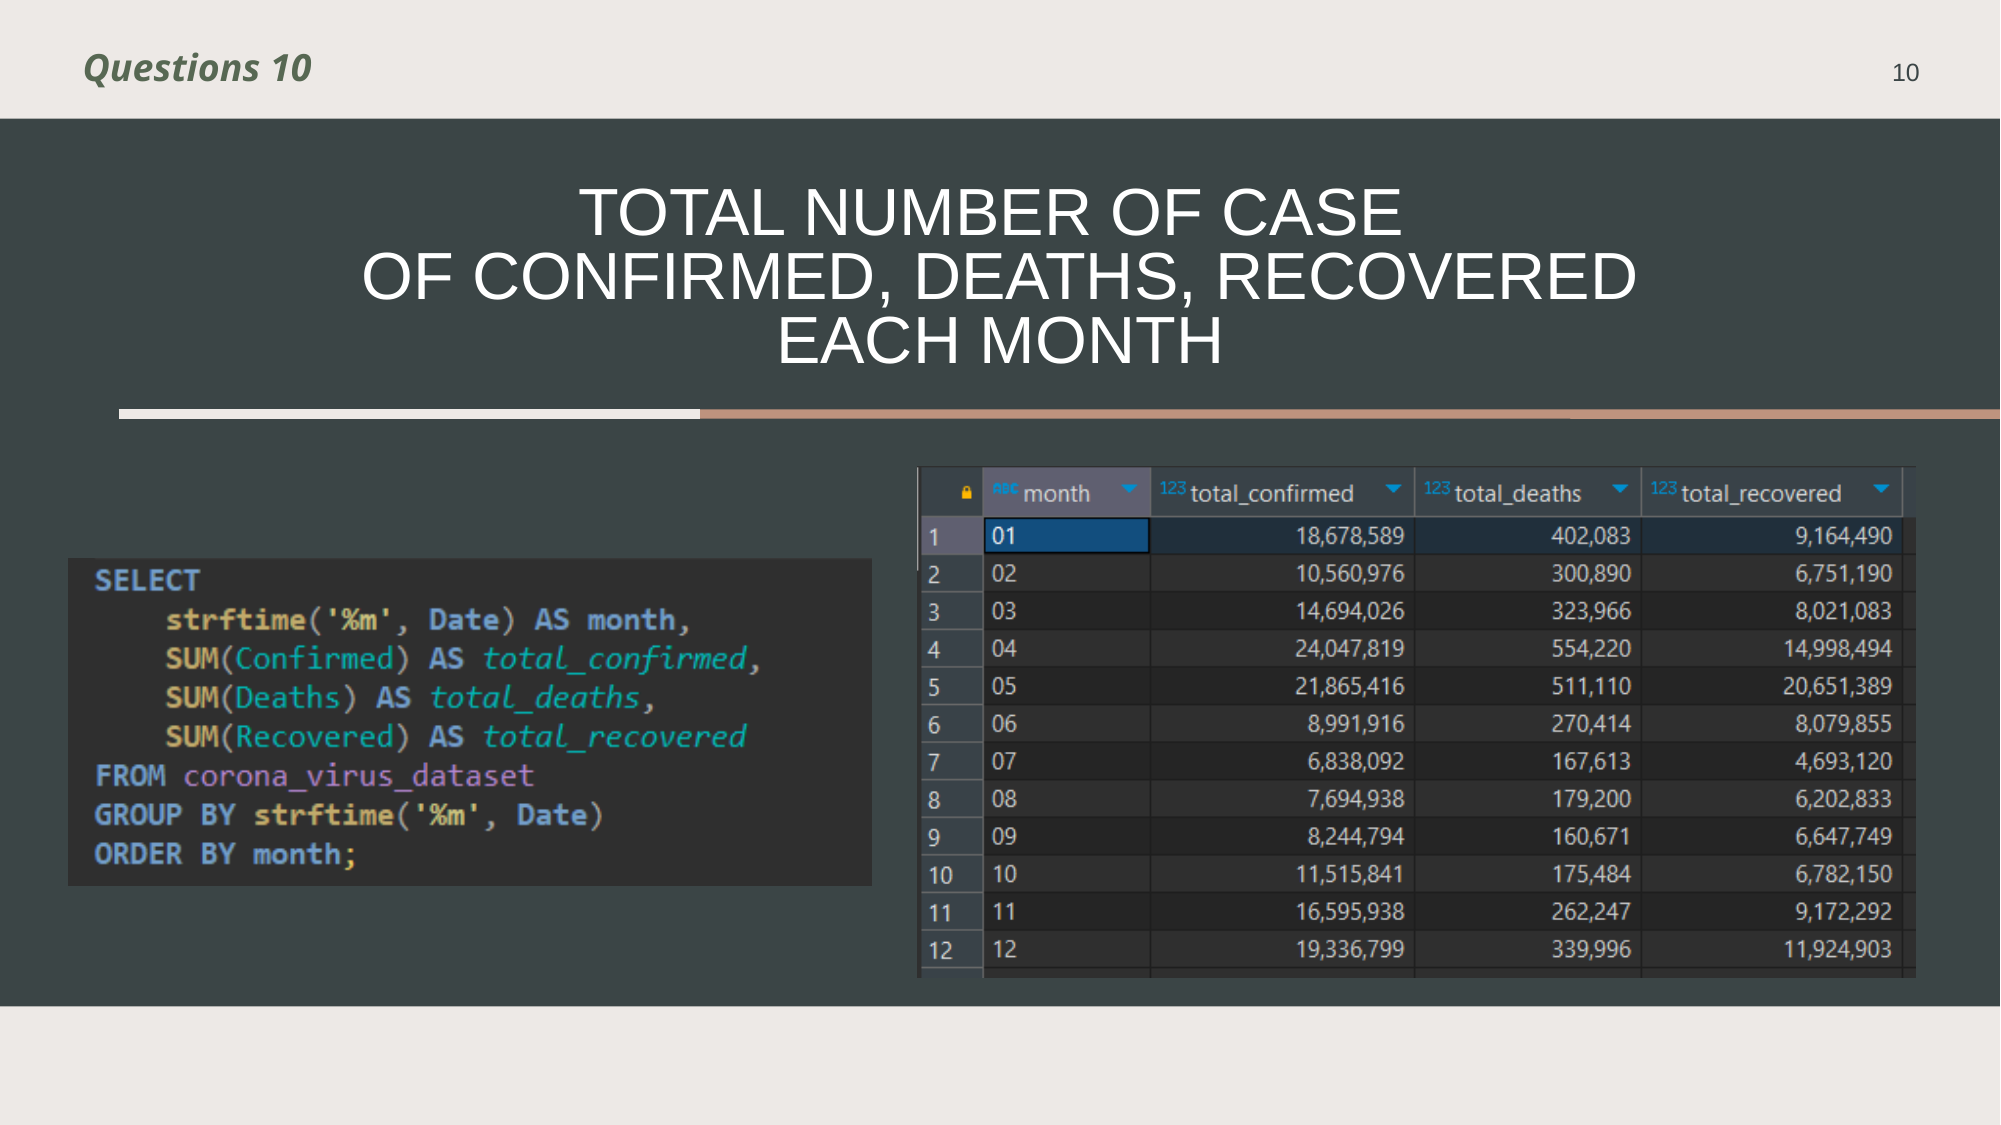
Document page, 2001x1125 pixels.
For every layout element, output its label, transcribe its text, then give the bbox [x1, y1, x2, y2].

picture [68, 558, 872, 886]
footer Questions 10 [67, 49, 469, 113]
slide_number 10 [1660, 49, 1935, 95]
picture [917, 466, 1916, 978]
title total number of case of confirmed, deaths, recovered each month [146, 176, 1855, 384]
